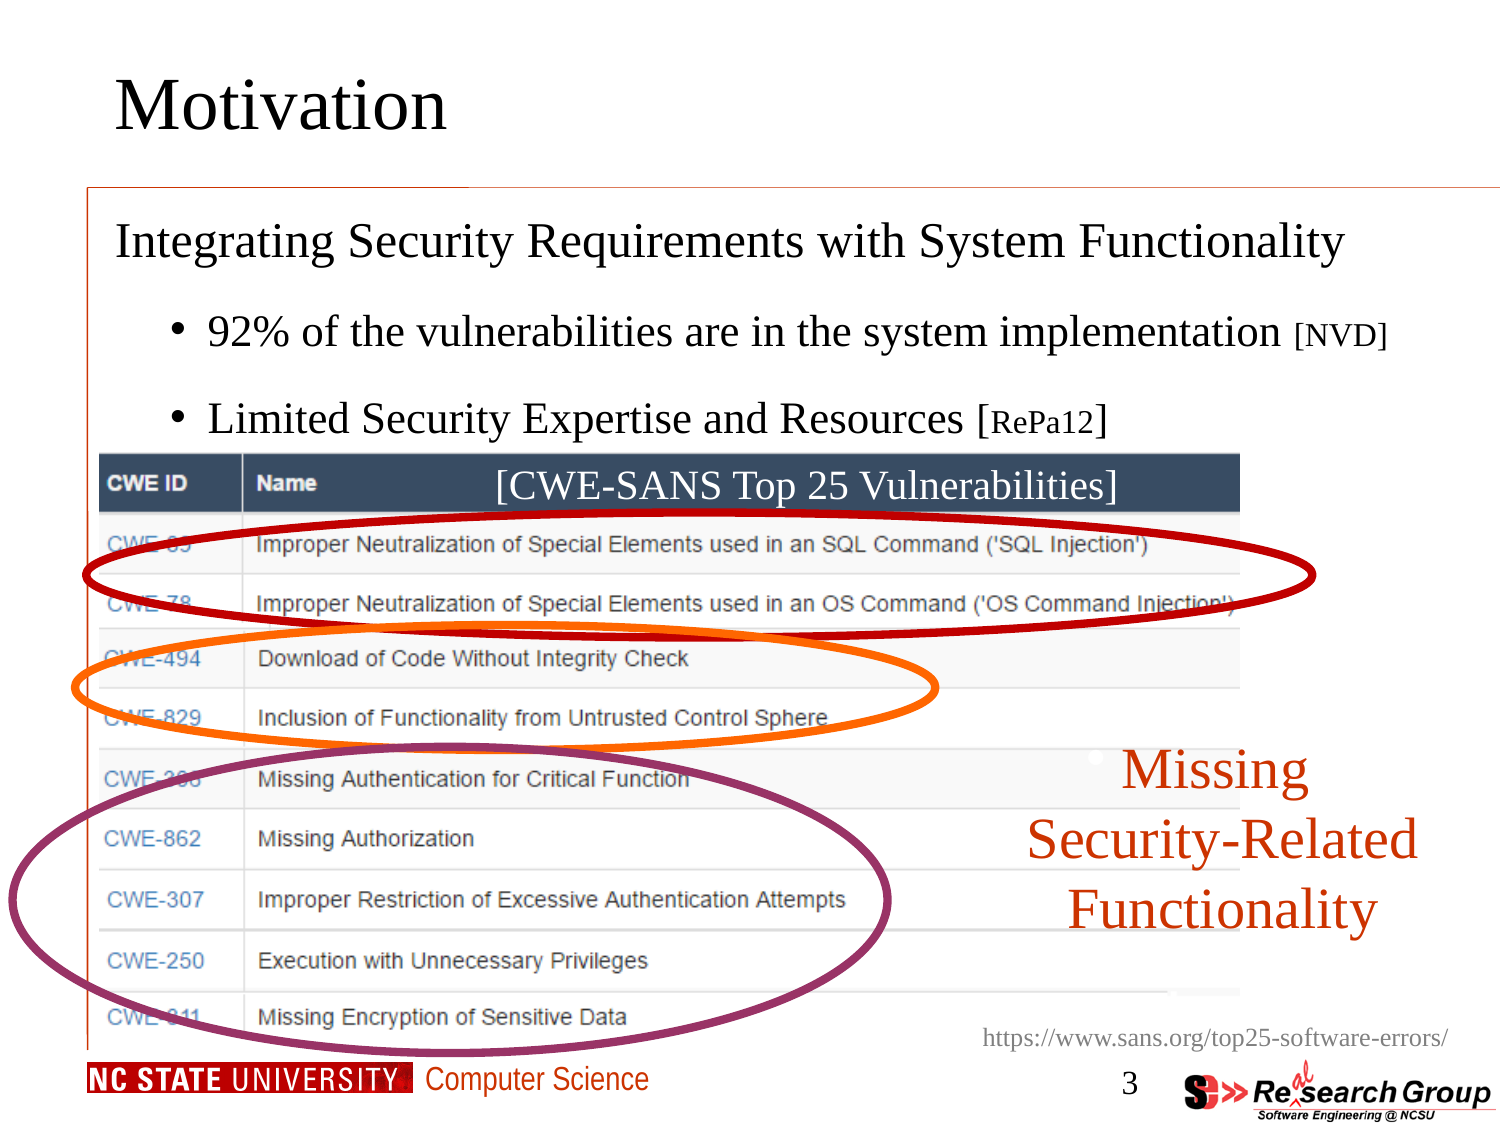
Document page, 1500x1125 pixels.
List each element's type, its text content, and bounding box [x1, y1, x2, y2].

text_box Missing Security-Related Functionality [1240, 722, 1450, 948]
picture [99, 451, 1240, 1038]
picture [1184, 1059, 1497, 1123]
text_box [85, 562, 99, 588]
text_box https://www.sans.org/top25-software-errors/ [967, 1012, 1475, 1059]
footer 3 [947, 1062, 1313, 1100]
title Motivation [99, 24, 1452, 175]
list Integrating Security Requirements with System Functionality 92% of the vulnerabilities are in the system implementation [NVD] Limited Security Expertise and Resources [RePa12] [99, 200, 1455, 1012]
text_box [CWE-SANS Top 25 Vulnerabilities] [480, 450, 1250, 515]
text_box [1240, 545, 1313, 605]
text_box [12, 808, 99, 992]
text_box [260, 1038, 640, 1054]
text_box [74, 666, 99, 709]
picture [87, 1062, 413, 1093]
